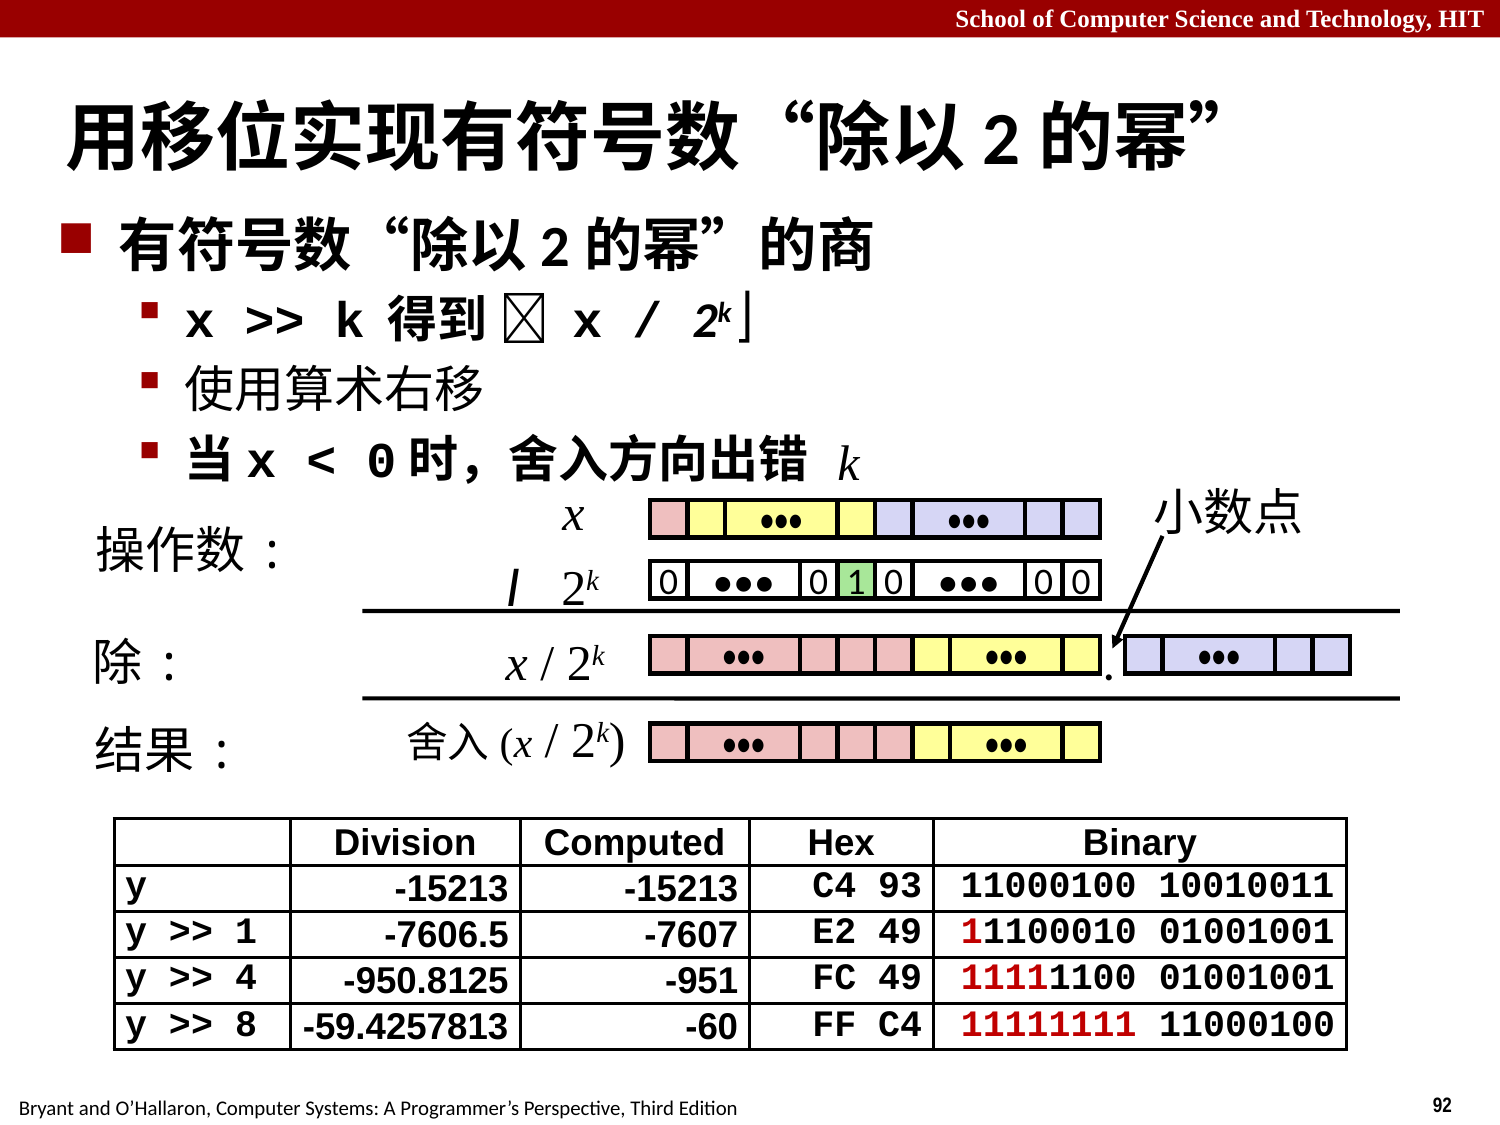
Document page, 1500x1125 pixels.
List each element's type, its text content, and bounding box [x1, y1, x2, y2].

text_box ••• [688, 635, 800, 674]
text_box 除: [77, 623, 229, 699]
text_box 0 [1062, 560, 1100, 599]
text_box [1063, 723, 1100, 761]
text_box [1124, 635, 1351, 674]
text_box k [822, 423, 875, 499]
text_box 小数点 [1138, 473, 1319, 549]
text_box [800, 635, 837, 674]
text_box [1063, 635, 1087, 674]
text_box [650, 500, 687, 538]
text_box 0 [1025, 560, 1062, 599]
text_box [650, 723, 688, 761]
text_box 舍入(x / 2k) [391, 699, 641, 775]
text_box x / 2k [490, 623, 620, 698]
text_box 0 [800, 560, 837, 599]
text_box [837, 723, 875, 761]
text_box ••• [912, 560, 1025, 599]
text_box [837, 635, 875, 674]
text_box [912, 723, 950, 761]
text_box ••• [687, 560, 800, 599]
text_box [874, 499, 1101, 538]
text_box 操作数: [80, 510, 302, 586]
text_box . [1087, 623, 1131, 699]
text_box 0 [650, 560, 687, 599]
text_box 2k [546, 611, 614, 623]
text_box 0 [875, 560, 912, 599]
text_box ••• [950, 723, 1063, 761]
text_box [112, 817, 1372, 1088]
title 用移位实现有符号数“除以2的幂” [49, 87, 1422, 182]
text_box ••• [725, 500, 838, 538]
text_box ••• [950, 635, 1063, 674]
text_box x [547, 473, 600, 548]
text_box [687, 500, 725, 538]
text_box 1 [837, 560, 875, 599]
text_box [800, 723, 837, 761]
list 有符号数“除以2的幂”的商 x >> k 得到  x / 2k  使用算术右移 当x < 0时，舍入方向出错 [47, 199, 1411, 409]
text_box [1111, 535, 1163, 649]
text_box ••• [688, 723, 800, 761]
text_box [912, 635, 950, 674]
text_box 结果: [79, 710, 252, 786]
text_box [838, 500, 872, 538]
text_box [875, 723, 912, 761]
text_box 2k [546, 548, 614, 610]
text_box [875, 635, 912, 674]
text_box / [493, 548, 535, 623]
text_box [650, 635, 688, 674]
